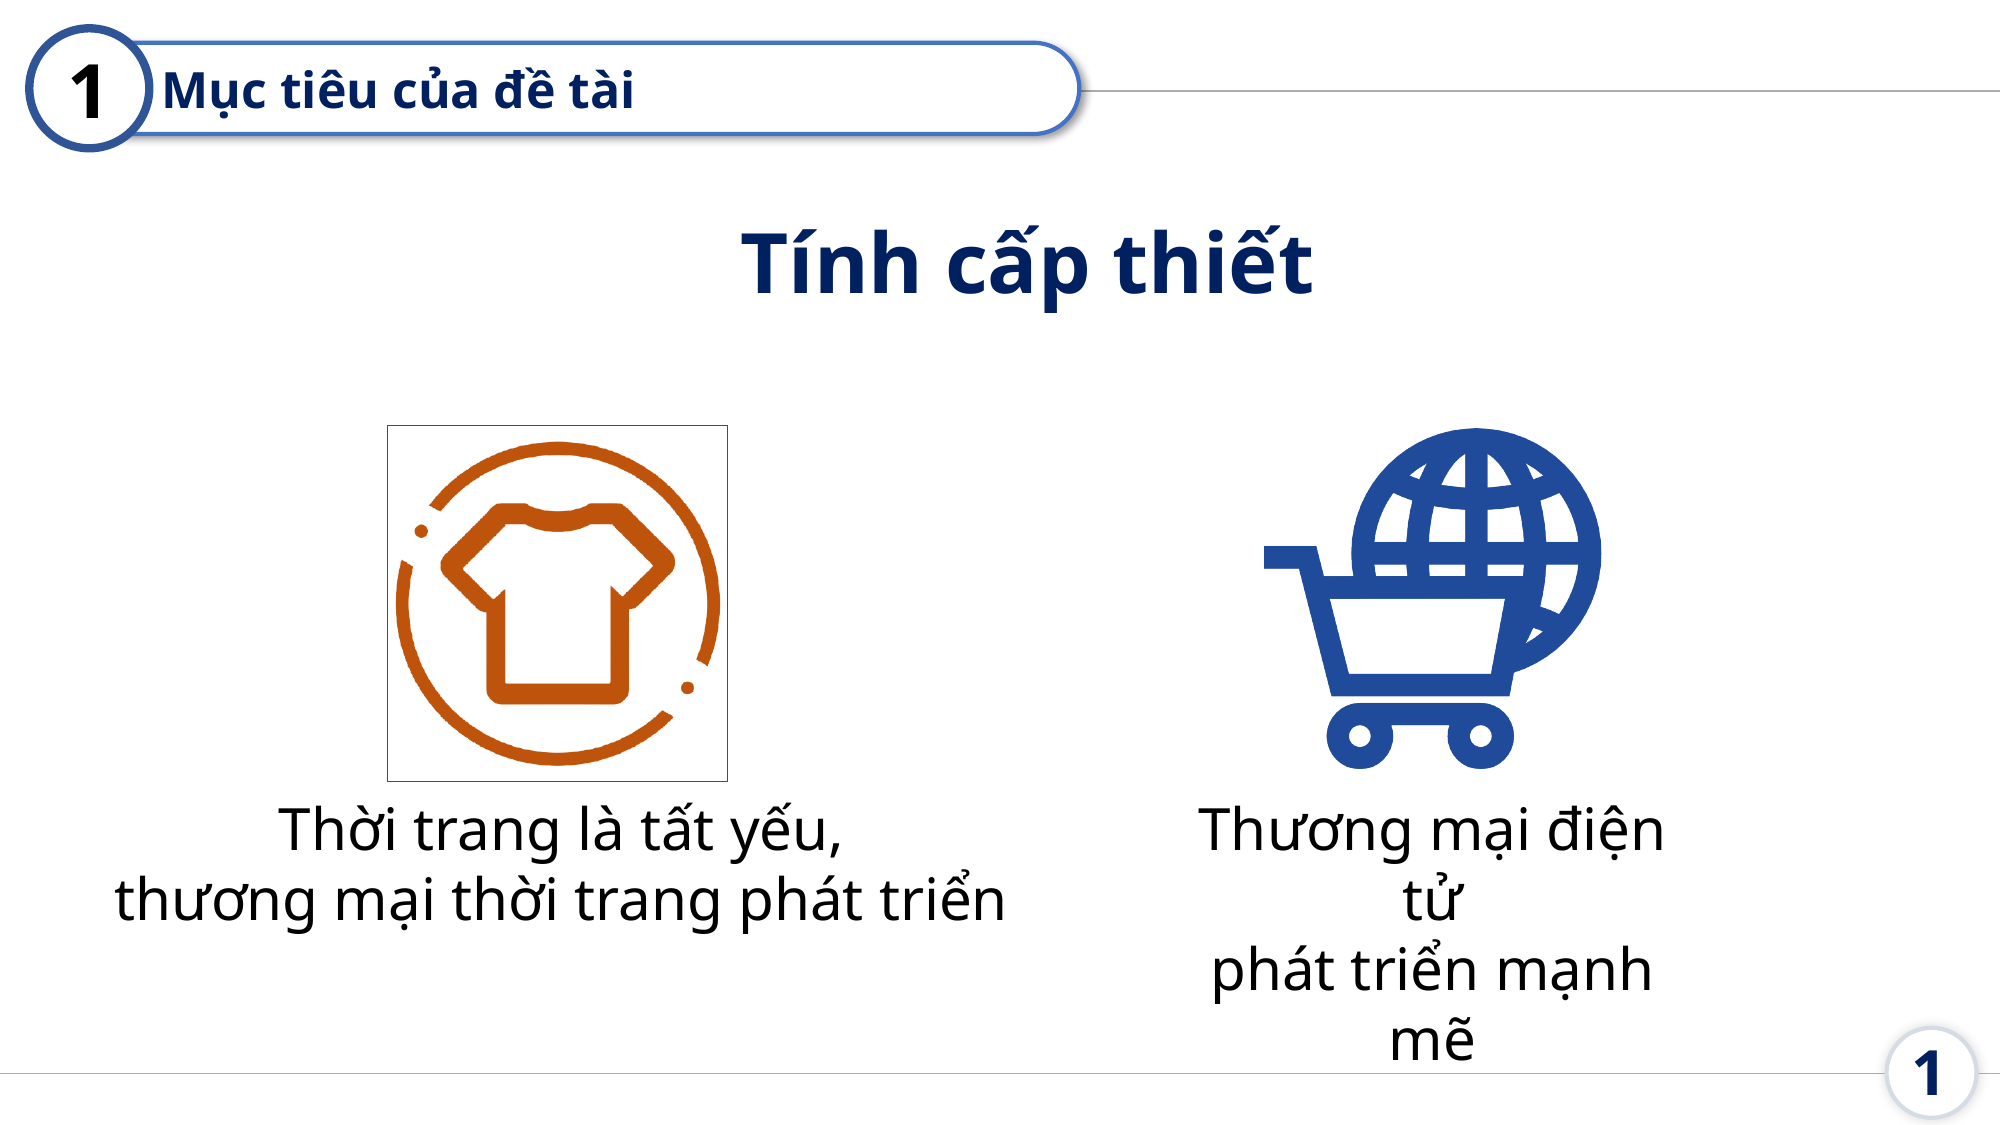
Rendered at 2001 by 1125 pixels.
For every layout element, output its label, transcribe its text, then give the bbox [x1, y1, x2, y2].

text_box Tính cấp thiết [725, 203, 1634, 319]
text_box Thương mại điện tử phát triển mạnh mẽ [1153, 784, 1711, 1073]
text_box Mục tiêu của đề tài [129, 41, 1081, 136]
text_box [1886, 1025, 2000, 1118]
text_box 1 [28, 27, 151, 150]
text_box Thời trang là tất yếu, thương mại thời trang phát triển [94, 784, 1029, 940]
picture [387, 425, 728, 782]
text_box Thương mại điện tử phát triển mạnh mẽ [1153, 1074, 1711, 1080]
picture [1262, 428, 1603, 769]
